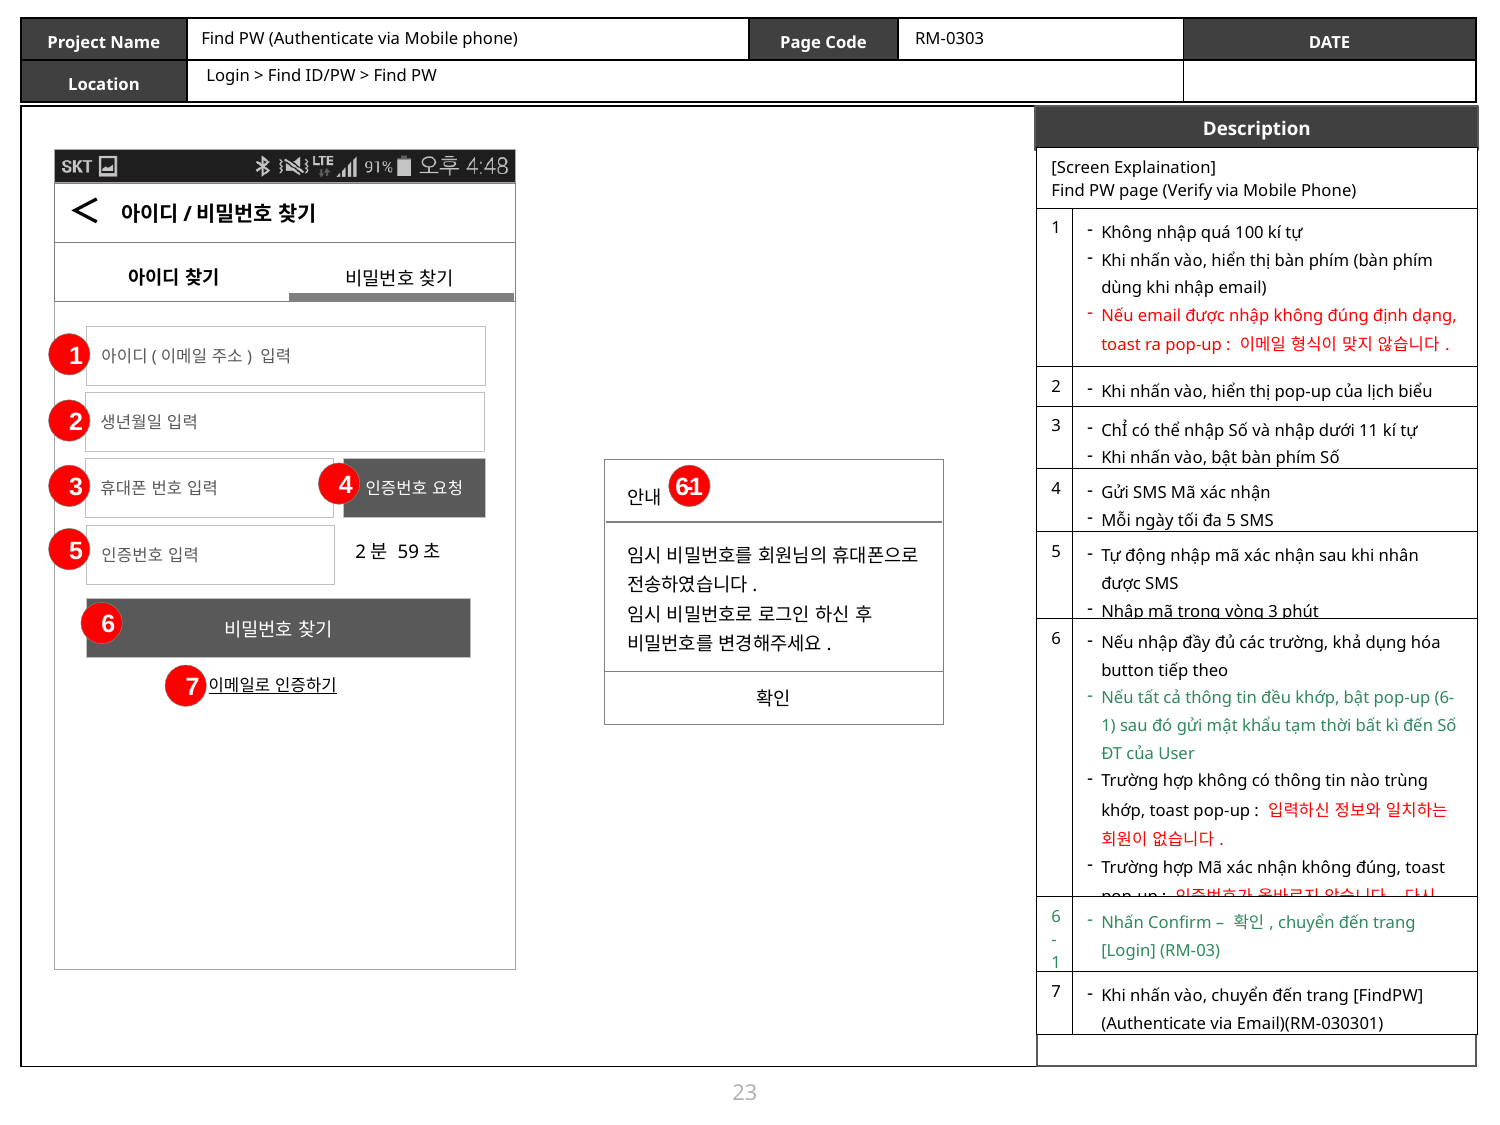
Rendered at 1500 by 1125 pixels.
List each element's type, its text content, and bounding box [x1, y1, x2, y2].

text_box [603, 459, 944, 726]
table_cell Tự động nhập mã xác nhận sau khi nhân được SMS Nhập mã trong vòng 3 phút [1073, 532, 1477, 618]
slide_number 23 [569, 1063, 920, 1124]
table_cell Gửi SMS Mã xác nhận Mỗi ngày tối đa 5 SMS [1073, 469, 1477, 531]
table_cell 3 [1037, 407, 1072, 468]
table_cell Khi nhấn vào, hiển thị pop-up của lịch biểu [1073, 367, 1477, 406]
table_cell 6 [1037, 619, 1072, 896]
table_cell 5 [1037, 532, 1072, 618]
table_cell 7 [1037, 972, 1072, 1034]
table_cell ChỈ có thể nhập Số và nhập dưới 11 kí tự Khi nhấn vào, bật bàn phím Số [1073, 407, 1477, 468]
table_cell Không nhập quá 100 kí tự Khi nhấn vào, hiển thị bàn phím (bàn phím dùng khi nhập email) Nếu email được nhập không đúng định dạng, toast ra pop-up : 이메일 형식이 맞지 않습니다. 정확한 이메일 주소를 입력해주세요. [1073, 209, 1477, 366]
table_cell Khi nhấn vào, chuyển đến trang [FindPW] (Authenticate via Email)(RM-030301) [1073, 972, 1477, 1034]
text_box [53, 148, 516, 970]
table_cell 4 [1037, 469, 1072, 531]
table_cell Nhấn Confirm – 확인, chuyển đến trang [Login] (RM-03) [1073, 897, 1477, 971]
text_box Login > Find ID/PW > Find PW [191, 57, 453, 93]
table_cell 6-1 [1037, 897, 1072, 971]
table_header [Screen Explaination] Find PW page (Verify via Mobile Phone) [1037, 148, 1477, 208]
text_box RM-0303 [900, 20, 1000, 55]
text_box Find PW (Authenticate via Mobile phone) [186, 20, 534, 55]
table_cell 2 [1037, 367, 1072, 406]
table_cell Nếu nhập đầy đủ các trường, khả dụng hóa button tiếp theo Nếu tất cả thông tin đều khớp, bật pop-up (6-1) sau đó gửi mật khẩu tạm thời bất kì đến Số ĐT của User Trường hợp không có thông tin nào trùng khớp, toast pop-up : 입력하신 정보와 일치하는 회원이 없습니다. Trường hợp Mã xác nhận không đúng, toast pop-up : 인증번호가 올바르지 않습니다. 다시 입력해주세요. [1073, 619, 1477, 896]
table_cell 1 [1037, 209, 1072, 366]
